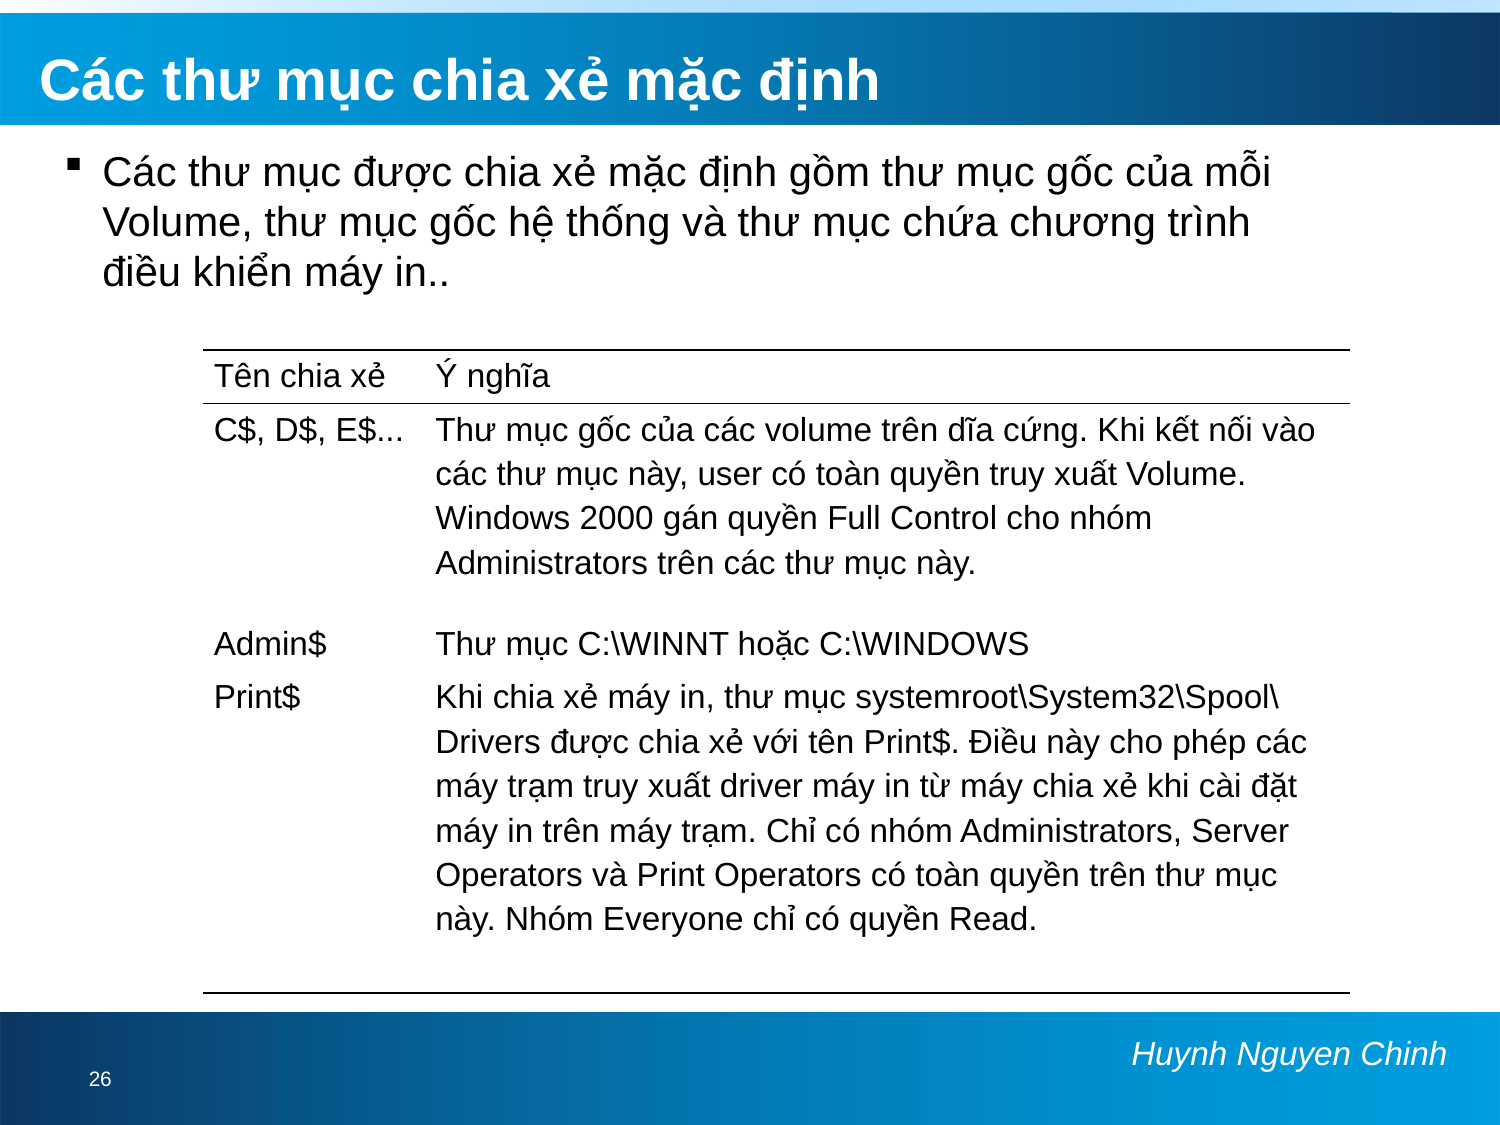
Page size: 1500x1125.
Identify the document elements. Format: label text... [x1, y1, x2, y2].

picture [922, 12, 1500, 125]
table_cell Thư mục gốc của các volume trên dĩa cứng. Khi kết nối vào các thư mục này, user có toàn quyền truy xuất Volume. Windows 2000 gán quyền Full Control cho nhóm Administrators trên các thư mục này. [424, 404, 1350, 618]
picture [587, 1012, 591, 1125]
table_header Tên chia xẻ [203, 351, 424, 403]
table_cell Khi chia xẻ máy in, thư mục systemroot\System32\Spool\Drivers được chia xẻ với tên Print$. Điều này cho phép các máy trạm truy xuất driver máy in từ máy chia xẻ khi cài đặt máy in trên máy trạm. Chỉ có nhóm Administrators, Server Operators và Print Operators có toàn quyền trên thư mục này. Nhóm Everyone chỉ có quyền Read. [424, 671, 1350, 992]
picture [0, 1012, 578, 1125]
table_cell Thư mục C:\WINNT hoặc C:\WINDOWS [424, 618, 1350, 671]
text_box Các thư mục chia xẻ mặc định [24, 0, 1463, 120]
table_cell Admin$ [203, 618, 424, 671]
table_header Ý nghĩa [424, 351, 1350, 403]
table_cell C$, D$, E$... [203, 404, 424, 618]
table_cell Print$ [203, 671, 424, 992]
picture [600, 1012, 604, 1125]
text_box Các thư mục được chia xẻ mặc định gồm thư mục gốc của mỗi Volume, thư mục gốc hệ thống và thư mục chứa chương trình điều khiển máy in.. [12, 137, 1338, 338]
